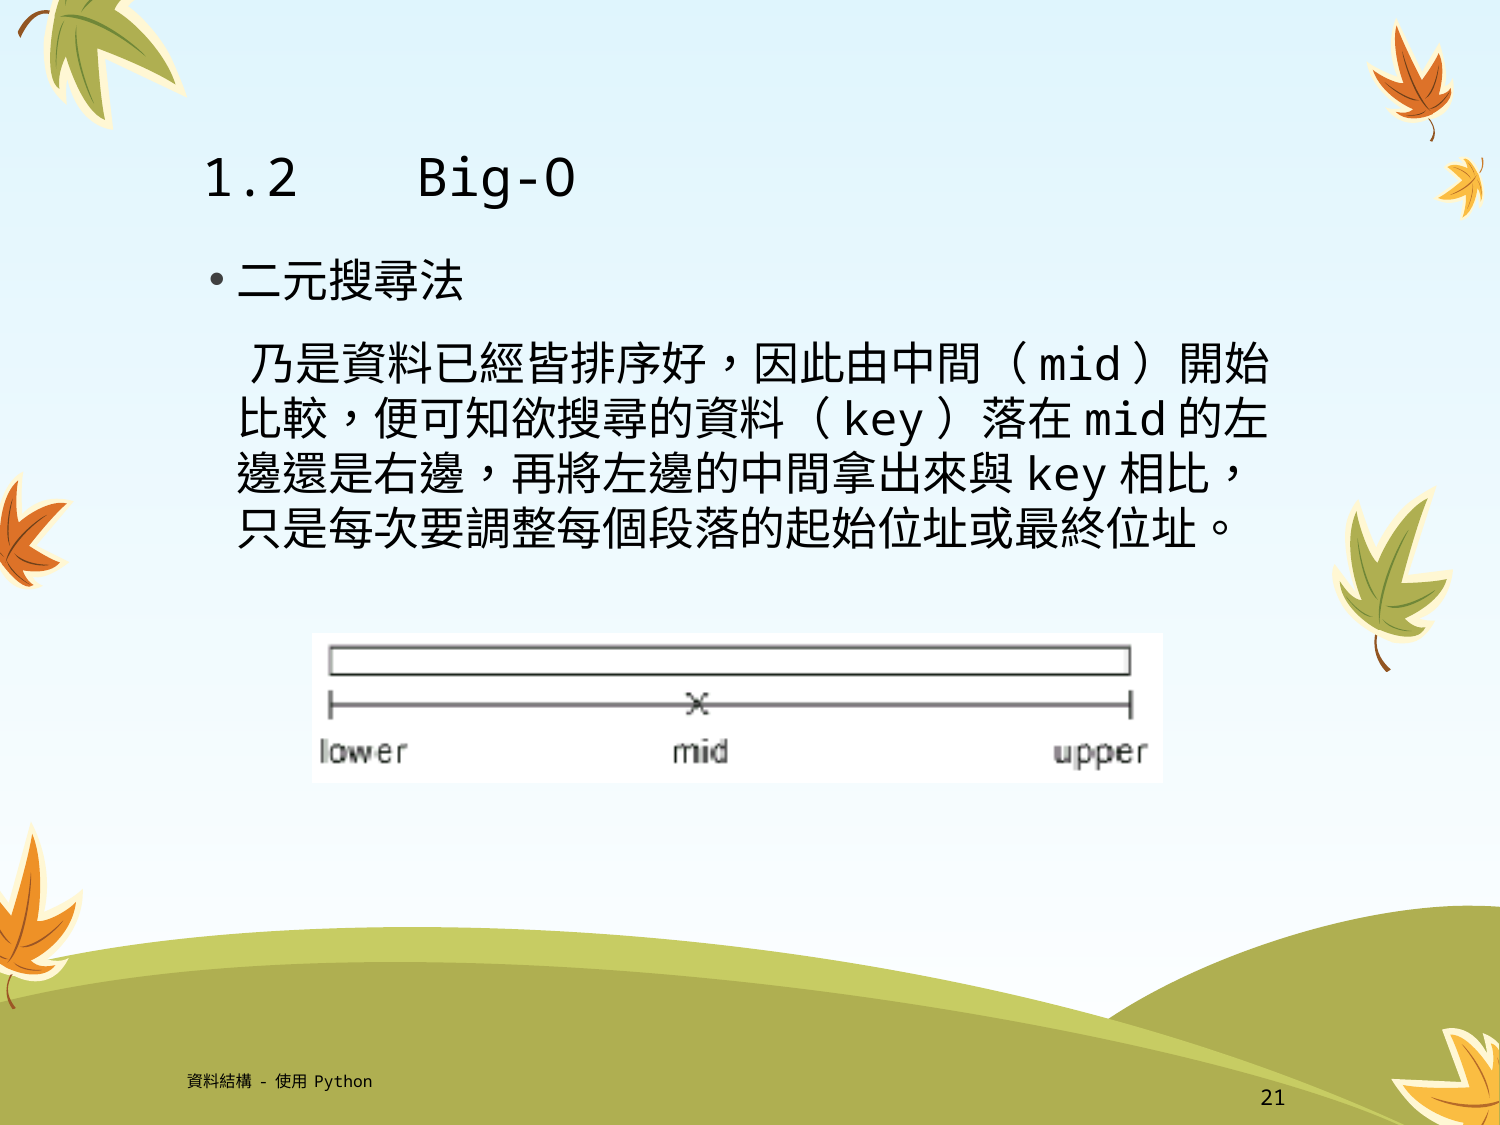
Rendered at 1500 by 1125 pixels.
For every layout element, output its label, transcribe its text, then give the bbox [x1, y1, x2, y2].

slide_number 21 [1222, 1082, 1302, 1122]
footer 資料結構-使用Python [171, 1065, 1031, 1105]
title 1.2 Big-O [187, 12, 1312, 216]
picture [312, 633, 1163, 783]
list 二元搜尋法 乃是資料已經皆排序好，因此由中間（mid）開始比較，便可知欲搜尋的資料（key）落在mid的左邊還是右邊，再將左邊的中間拿出來與key相比，只是每次要調整每個段落的起始位址或最終位址。 [188, 243, 1312, 925]
